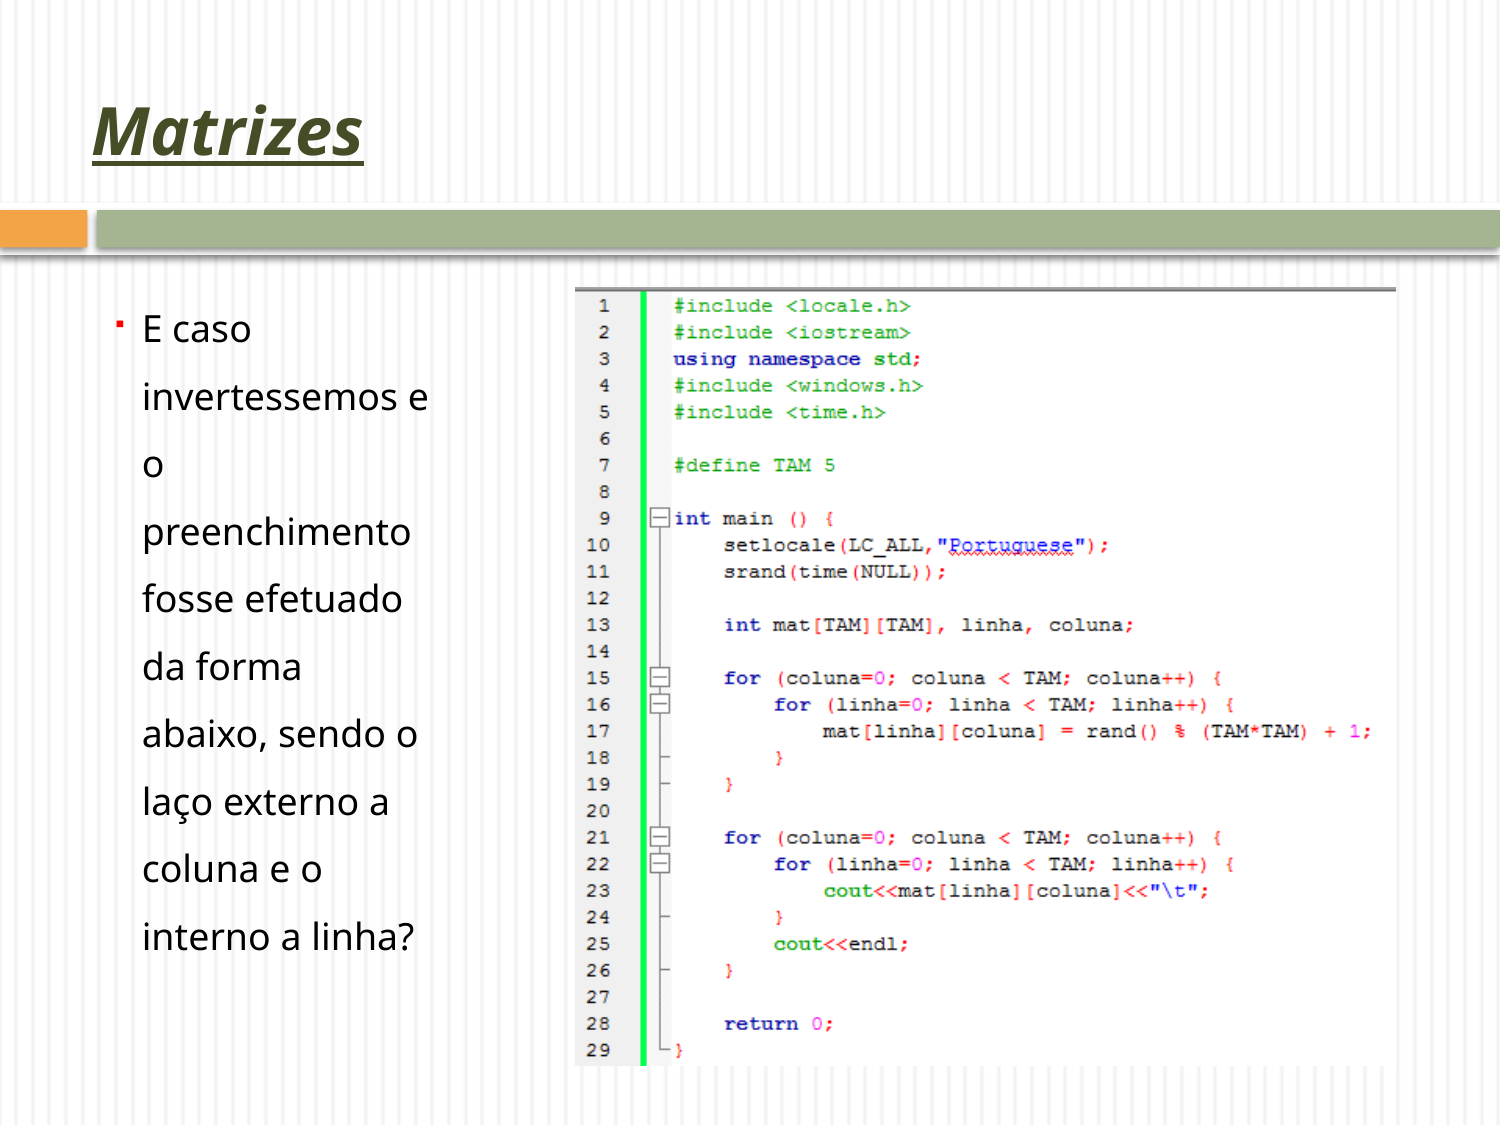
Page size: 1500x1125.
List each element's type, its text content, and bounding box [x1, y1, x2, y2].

title Matrizes [76, 73, 1427, 185]
list E caso invertessemos e o preenchimento fosse efetuado da forma abaixo, sendo o laço externo a coluna e o interno a linha? [99, 275, 450, 1038]
picture [574, 287, 1396, 1066]
